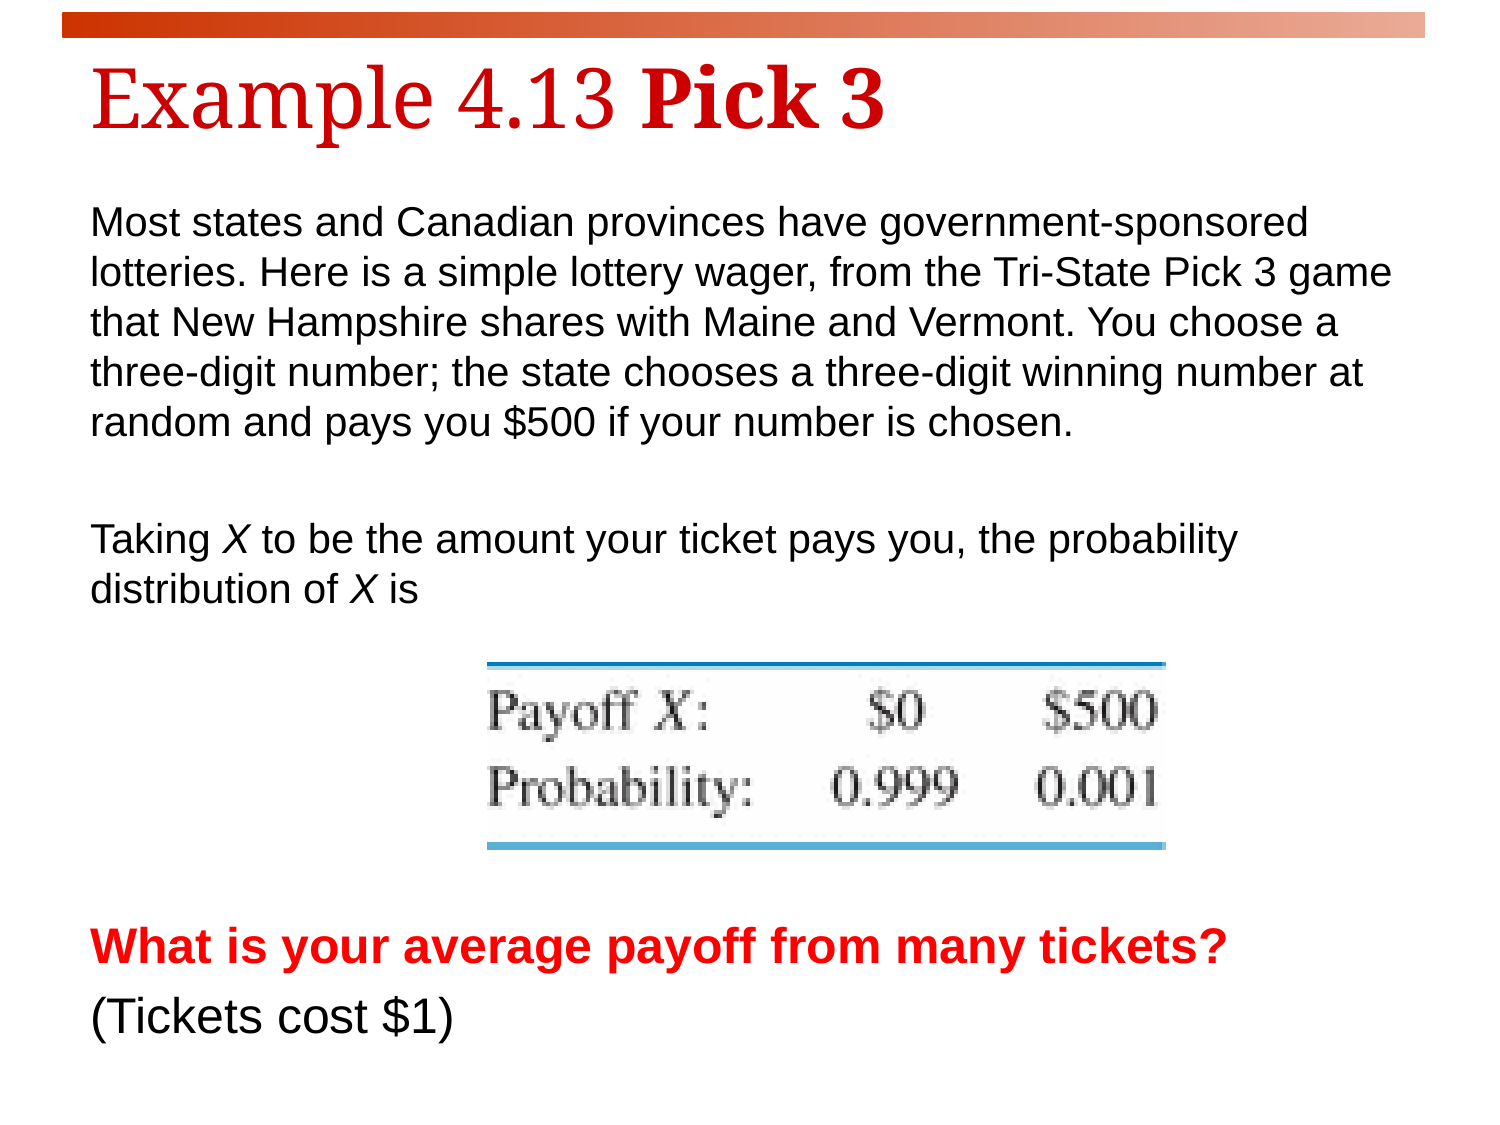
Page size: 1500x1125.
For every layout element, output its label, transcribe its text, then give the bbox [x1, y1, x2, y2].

list Most states and Canadian provinces have government-sponsored lotteries. Here is a simple lottery wager, from the Tri-State Pick 3 game that New Hampshire shares with Maine and Vermont. You choose a three-digit number; the state chooses a three-digit winning number at random and pays you $500 if your number is chosen. Taking X to be the amount your ticket pays you, the probability distribution of X is What is your average payoff from many tickets? (Tickets cost $1) [75, 187, 1425, 1088]
title Example 4.13 Pick 3 [75, 37, 1425, 163]
picture [487, 662, 1166, 851]
